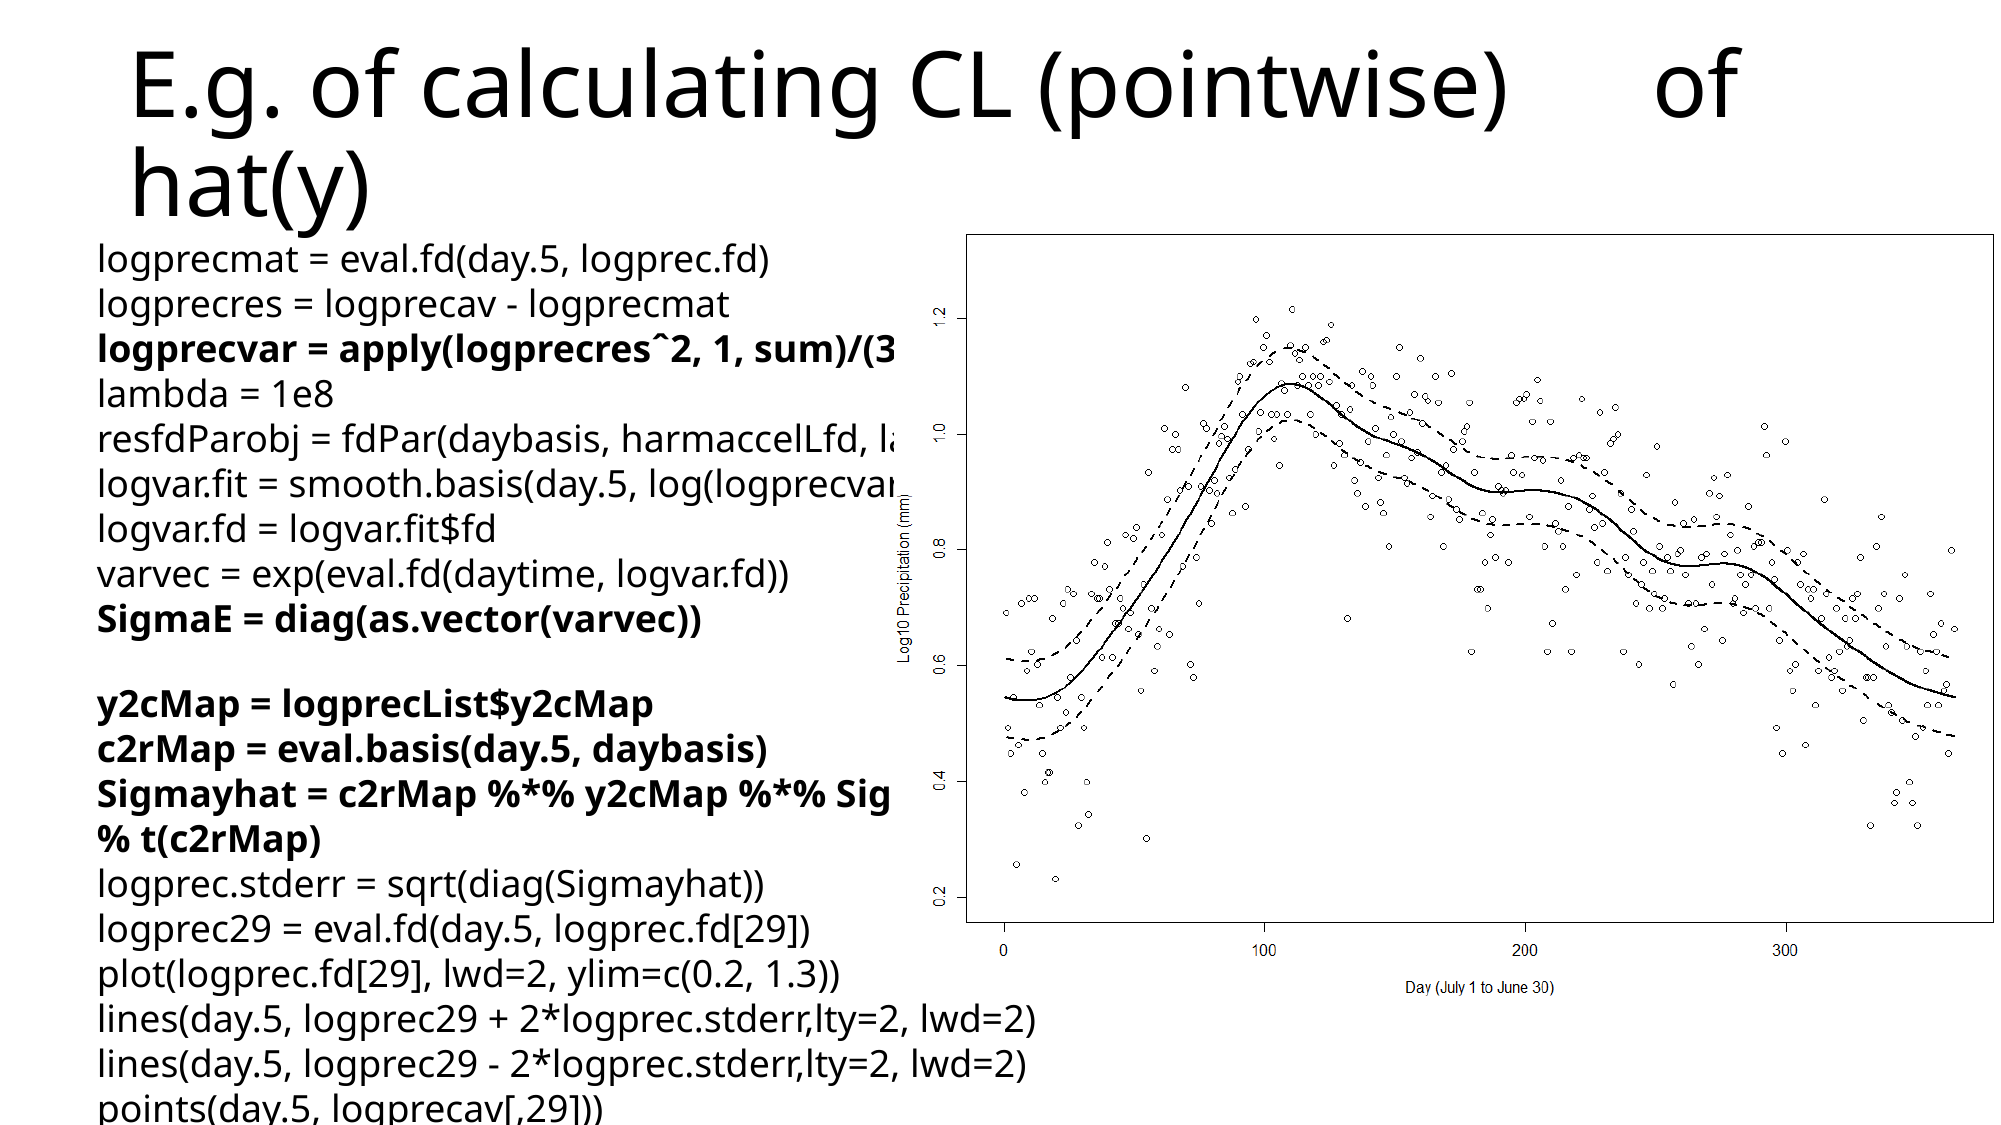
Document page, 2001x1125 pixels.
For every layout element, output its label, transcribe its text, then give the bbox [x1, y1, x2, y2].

picture [894, 227, 2000, 996]
text_box logprecmat = eval.fd(day.5, logprec.fd) logprecres = logprecav - logprecmat logprecvar = apply(logprecresˆ2, 1, sum)/(35-1) lambda = 1e8 resfdParobj = fdPar(daybasis, harmaccelLfd, lambda) logvar.fit = smooth.basis(day.5, log(logprecvar),resfdParobj) logvar.fd = logvar.fit$fd varvec = exp(eval.fd(daytime, logvar.fd)) SigmaE = diag(as.vector(varvec)) [82, 227, 892, 648]
text_box y2cMap = logprecList$y2cMap c2rMap = eval.basis(day.5, daybasis) Sigmayhat = c2rMap %*% y2cMap %*% SigmaE %*%t(y2cMap) %*% t(c2rMap) logprec.stderr = sqrt(diag(Sigmayhat)) logprec29 = eval.fd(day.5, logprec.fd[29]) plot(logprec.fd[29], lwd=2, ylim=c(0.2, 1.3)) lines(day.5, logprec29 + 2*logprec.stderr,lty=2, lwd=2) lines(day.5, logprec29 - 2*logprec.stderr,lty=2, lwd=2) points(day.5, logprecav[,29])) [82, 672, 1358, 1125]
text_box E.g. of calculating CL (pointwise) of hat(y) [113, 28, 1839, 227]
